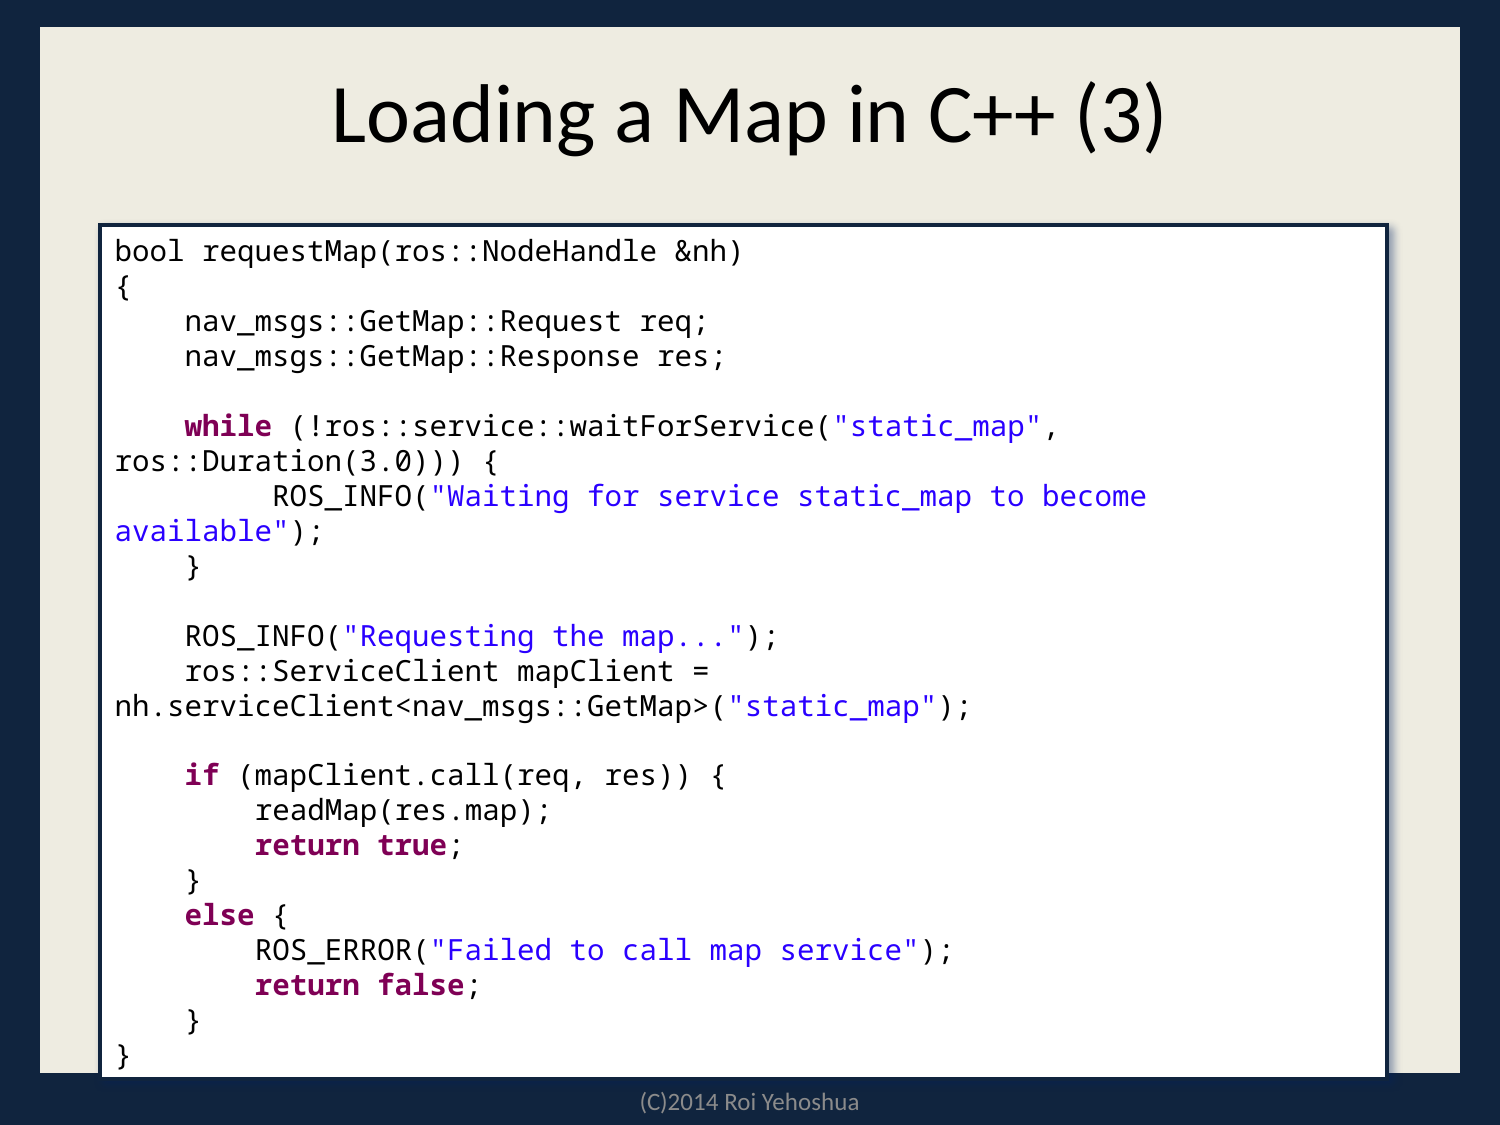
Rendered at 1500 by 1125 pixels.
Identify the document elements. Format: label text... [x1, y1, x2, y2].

footer (C)2014 Roi Yehoshua [512, 1088, 988, 1125]
title Loading a Map in C++ (3) [37, 31, 1463, 188]
text_box bool requestMap(ros::NodeHandle &nh) { nav_msgs::GetMap::Request req; nav_msgs::GetMap::Response res; while (!ros::service::waitForService("static_map", ros::Duration(3.0))) { ROS_INFO("Waiting for service static_map to become available"); } ROS_INFO("Requesting the map..."); ros::ServiceClient mapClient = nh.serviceClient<nav_msgs::GetMap>("static_map"); if (mapClient.call(req, res)) { readMap(res.map); return true; } else { ROS_ERROR("Failed to call map service"); return false; } } [99, 224, 1388, 1079]
list [37, 200, 1463, 1080]
